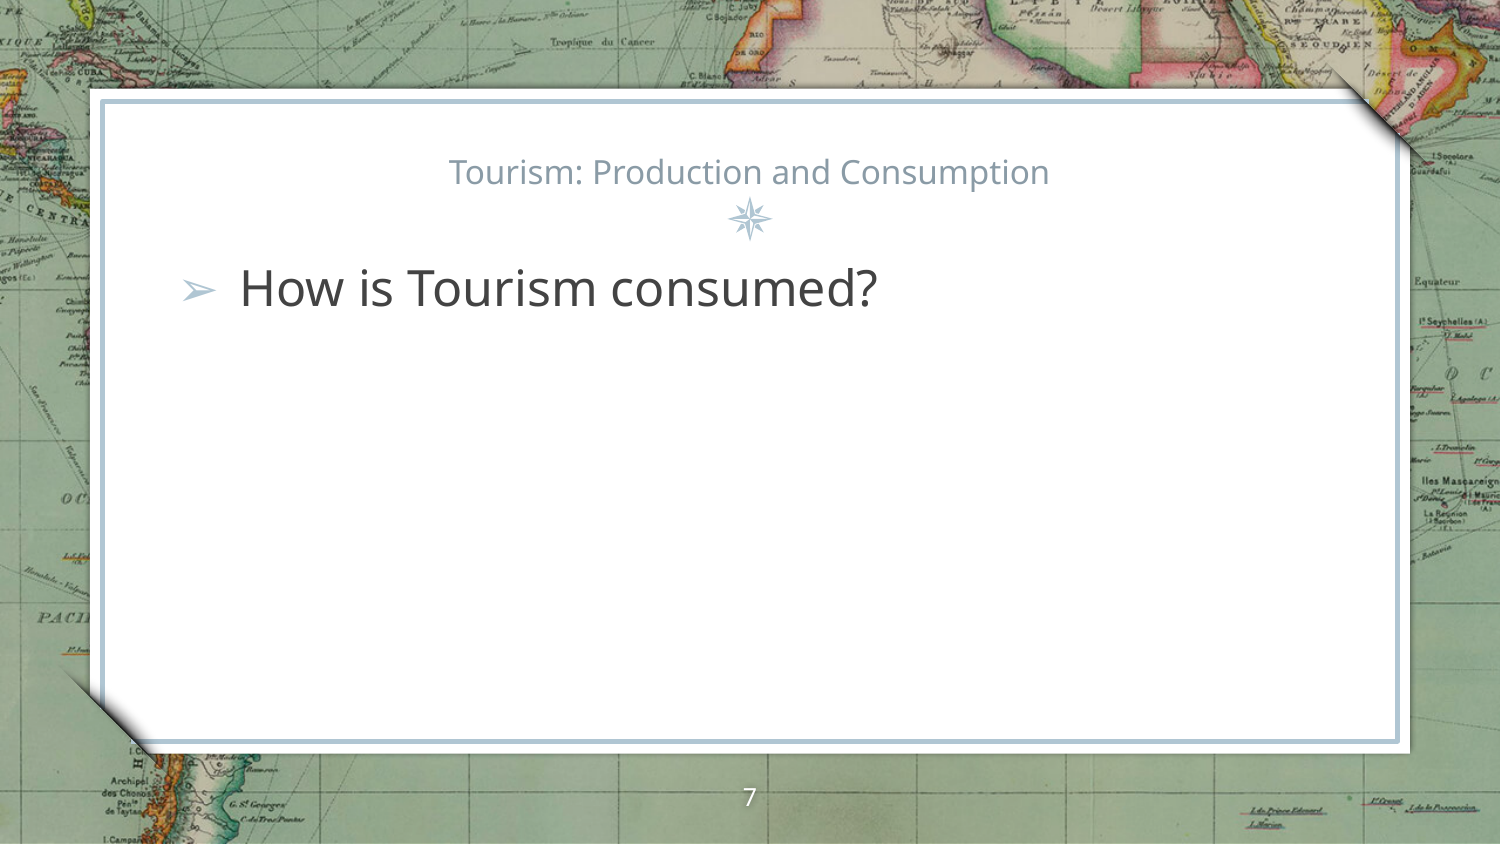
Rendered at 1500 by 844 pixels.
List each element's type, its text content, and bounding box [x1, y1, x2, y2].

slide_number 7 [705, 753, 795, 844]
list How is Tourism consumed? [164, 256, 1336, 710]
picture [0, 0, 1500, 844]
title Tourism: Production and Consumption [164, 101, 1336, 192]
